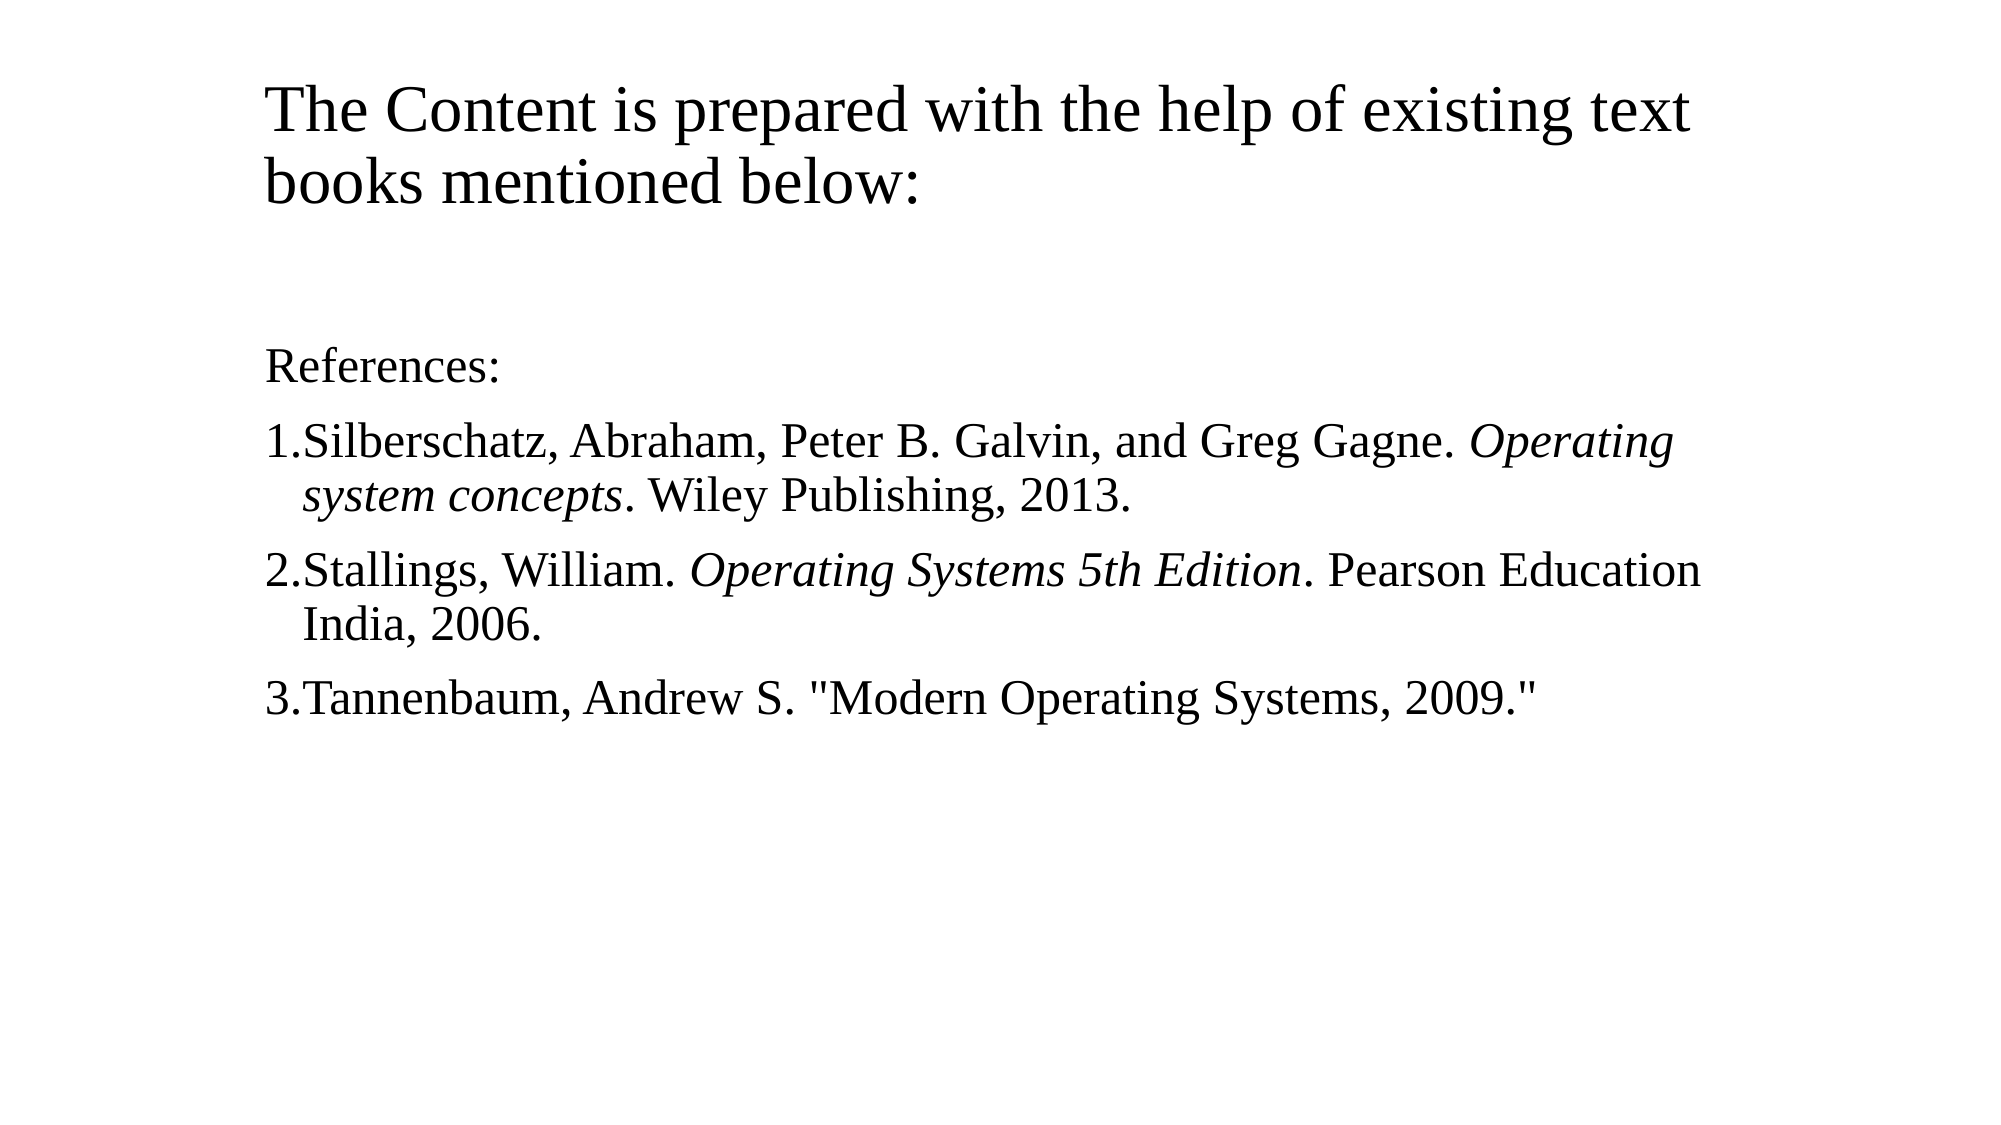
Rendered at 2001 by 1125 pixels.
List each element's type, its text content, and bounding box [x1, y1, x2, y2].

list References: Silberschatz, Abraham, Peter B. Galvin, and Greg Gagne. Operating system concepts. Wiley Publishing, 2013. Stallings, William. Operating Systems 5th Edition. Pearson Education India, 2006. Tannenbaum, Andrew S. "Modern Operating Systems, 2009." [249, 251, 1750, 940]
title The Content is prepared with the help of existing text books mentioned below: [249, 40, 1750, 251]
